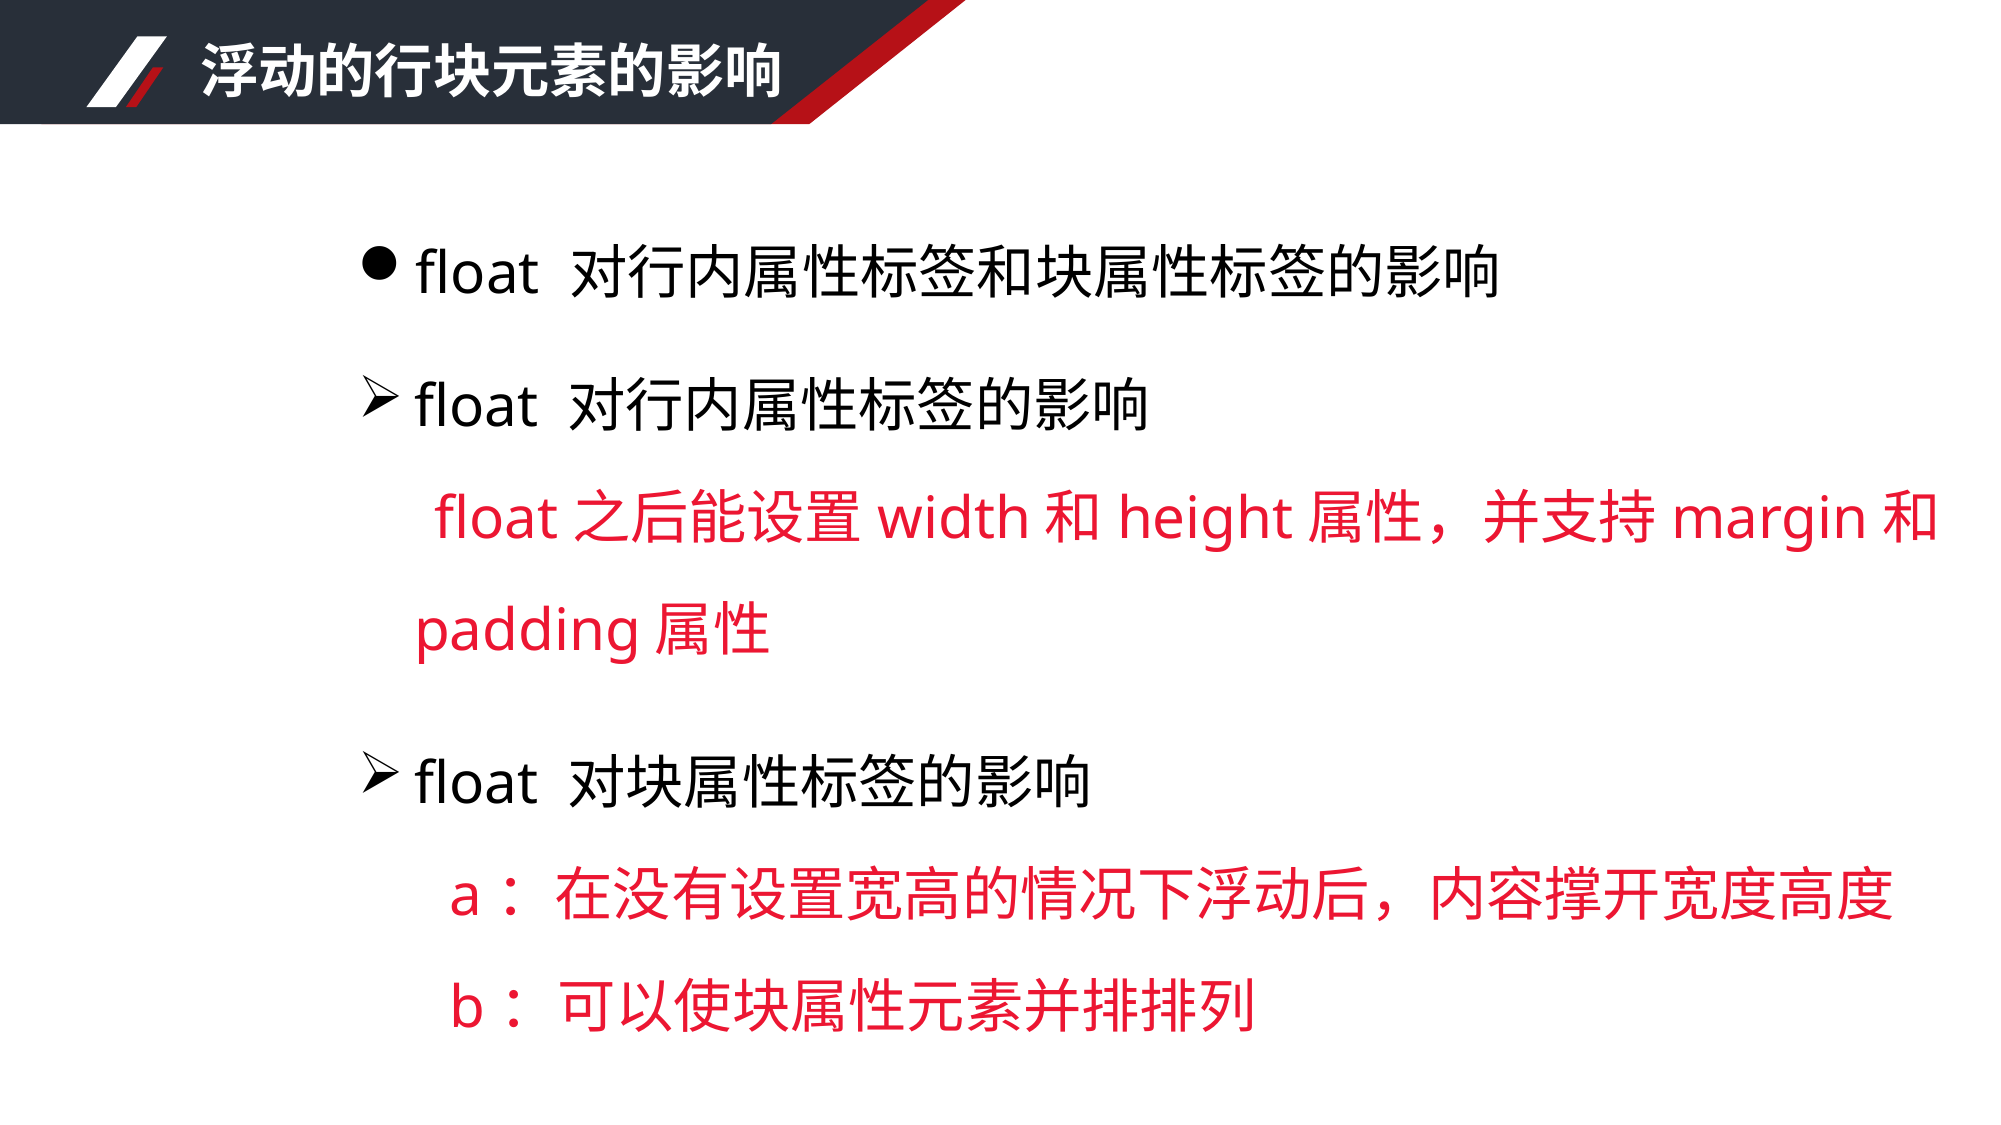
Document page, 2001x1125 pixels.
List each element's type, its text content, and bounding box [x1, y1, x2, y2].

text_box float 对块属性标签的影响 a：在没有设置宽高的情况下浮动后，内容撑开宽度高度 b：可以使块属性元素并排排列 [343, 695, 1943, 1047]
text_box 浮动的行块元素的影响 [185, 26, 890, 182]
text_box float 对行内属性标签的影响 float之后能设置width和height属性，并支持margin和padding属性 [343, 318, 1980, 670]
text_box float 对行内属性标签和块属性标签的影响 [342, 186, 1685, 313]
